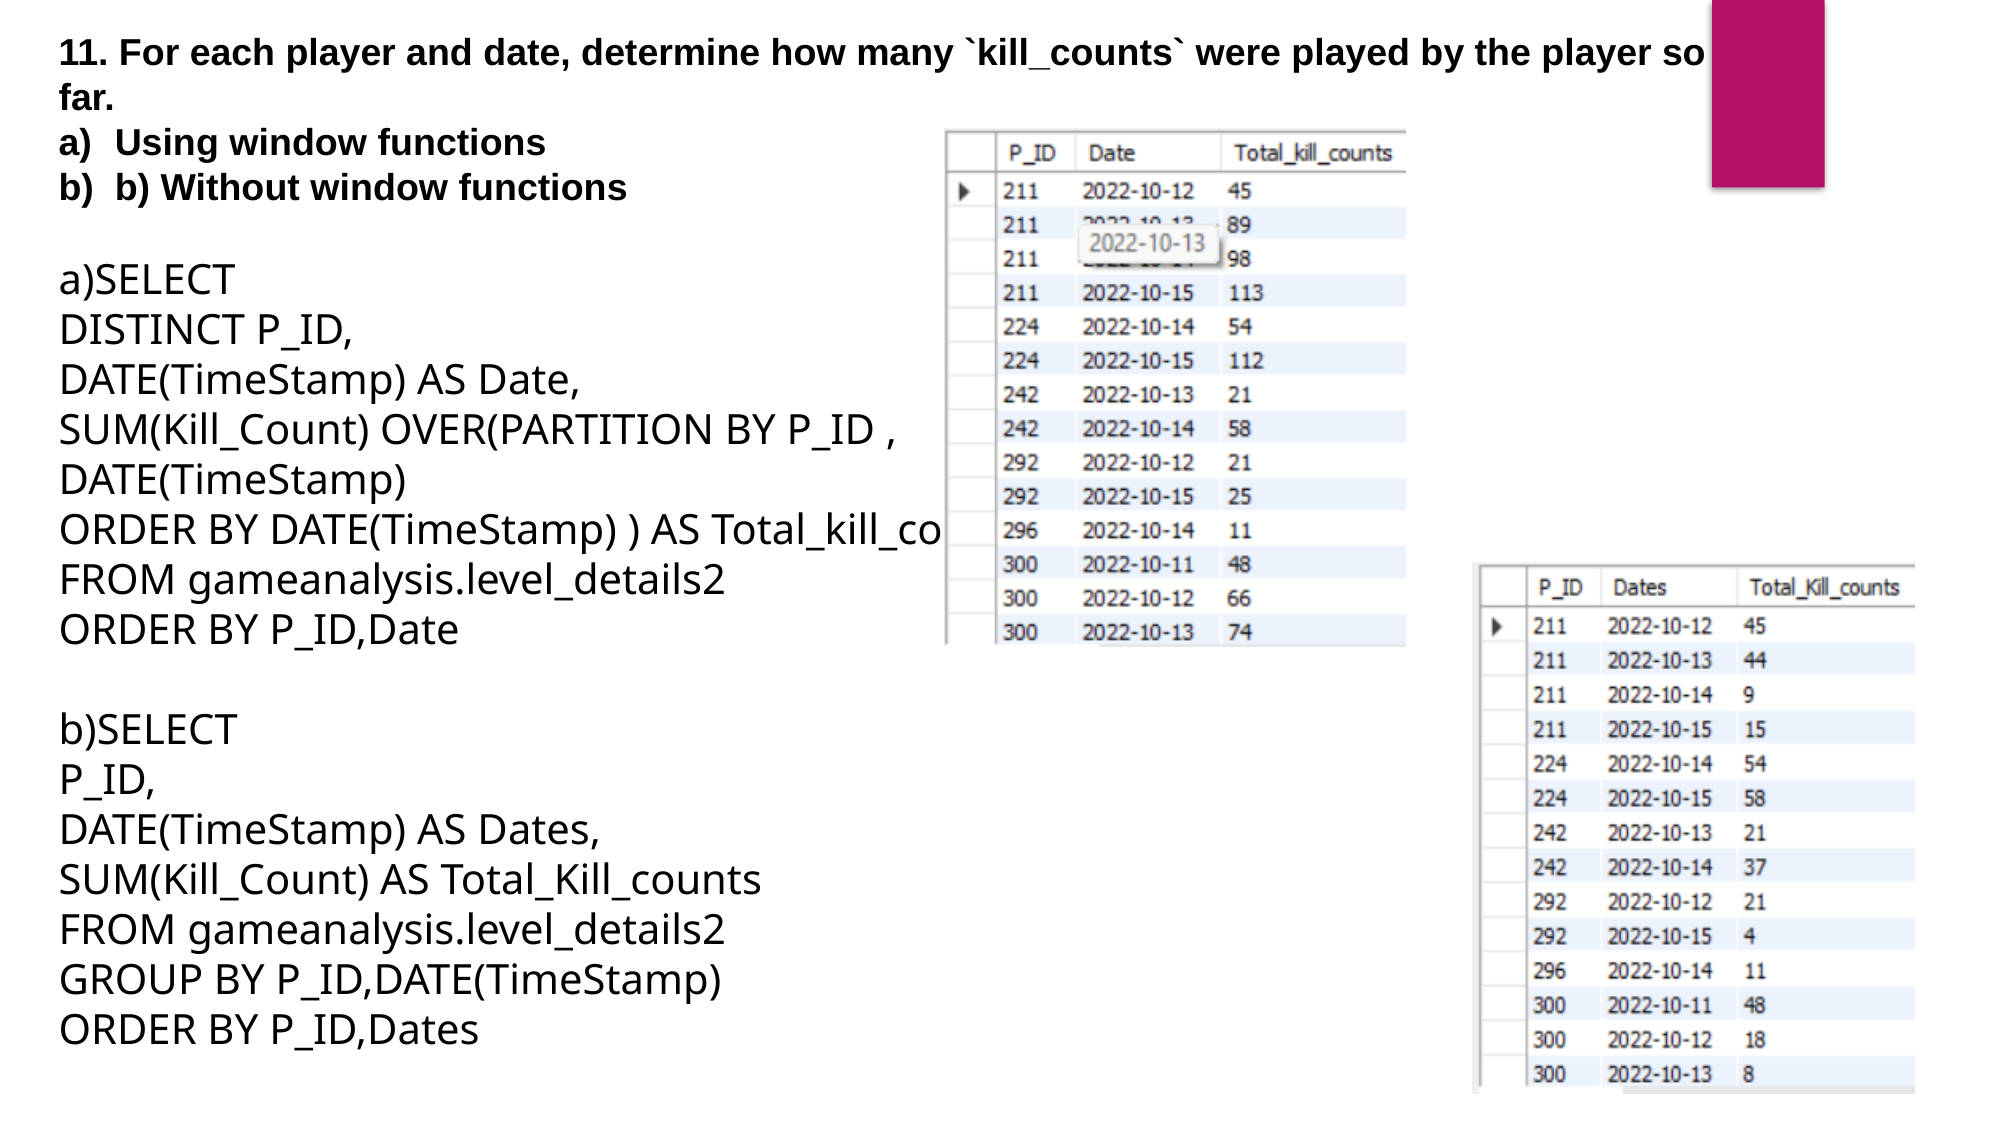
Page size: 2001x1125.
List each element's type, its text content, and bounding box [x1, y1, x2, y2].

picture [1472, 562, 1916, 1094]
picture [943, 128, 1407, 647]
text_box 11. For each player and date, determine how many `kill_counts` were played by the player so far. Using window functions b) Without window functions a)SELECT DISTINCT P_ID, DATE(TimeStamp) AS Date, SUM(Kill_Count) OVER(PARTITION BY P_ID , DATE(TimeStamp) ORDER BY DATE(TimeStamp) ) AS Total_kill_counts FROM gameanalysis.level_details2 ORDER BY P_ID,Date b)SELECT P_ID, DATE(TimeStamp) AS Dates, SUM(Kill_Count) AS Total_Kill_counts FROM gameanalysis.level_details2 GROUP BY P_ID,DATE(TimeStamp) ORDER BY P_ID,Dates [43, 20, 1766, 1061]
